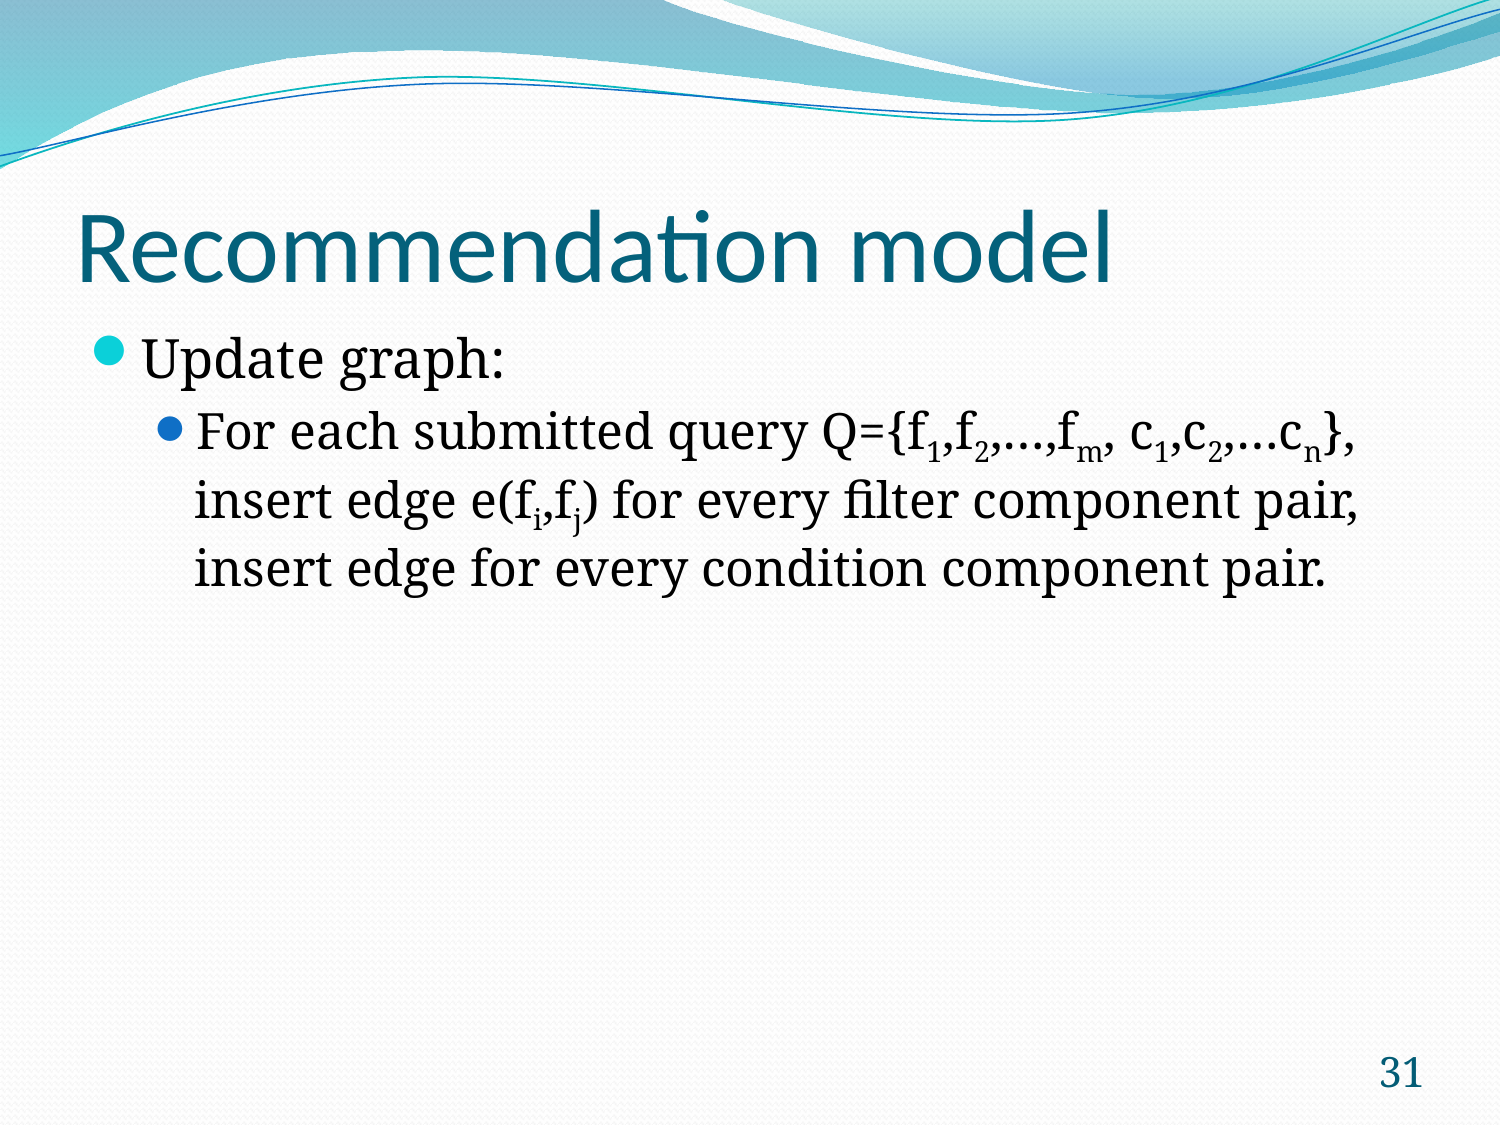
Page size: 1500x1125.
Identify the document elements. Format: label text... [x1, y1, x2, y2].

slide_number 31 [1299, 1042, 1425, 1103]
list Update graph: For each submitted query Q={f1,f2,…,fm, c1,c2,…cn}, insert edge e(fi,fj) for every filter component pair, insert edge for every condition component pair. [75, 317, 1425, 1038]
title Recommendation model [75, 115, 1425, 303]
